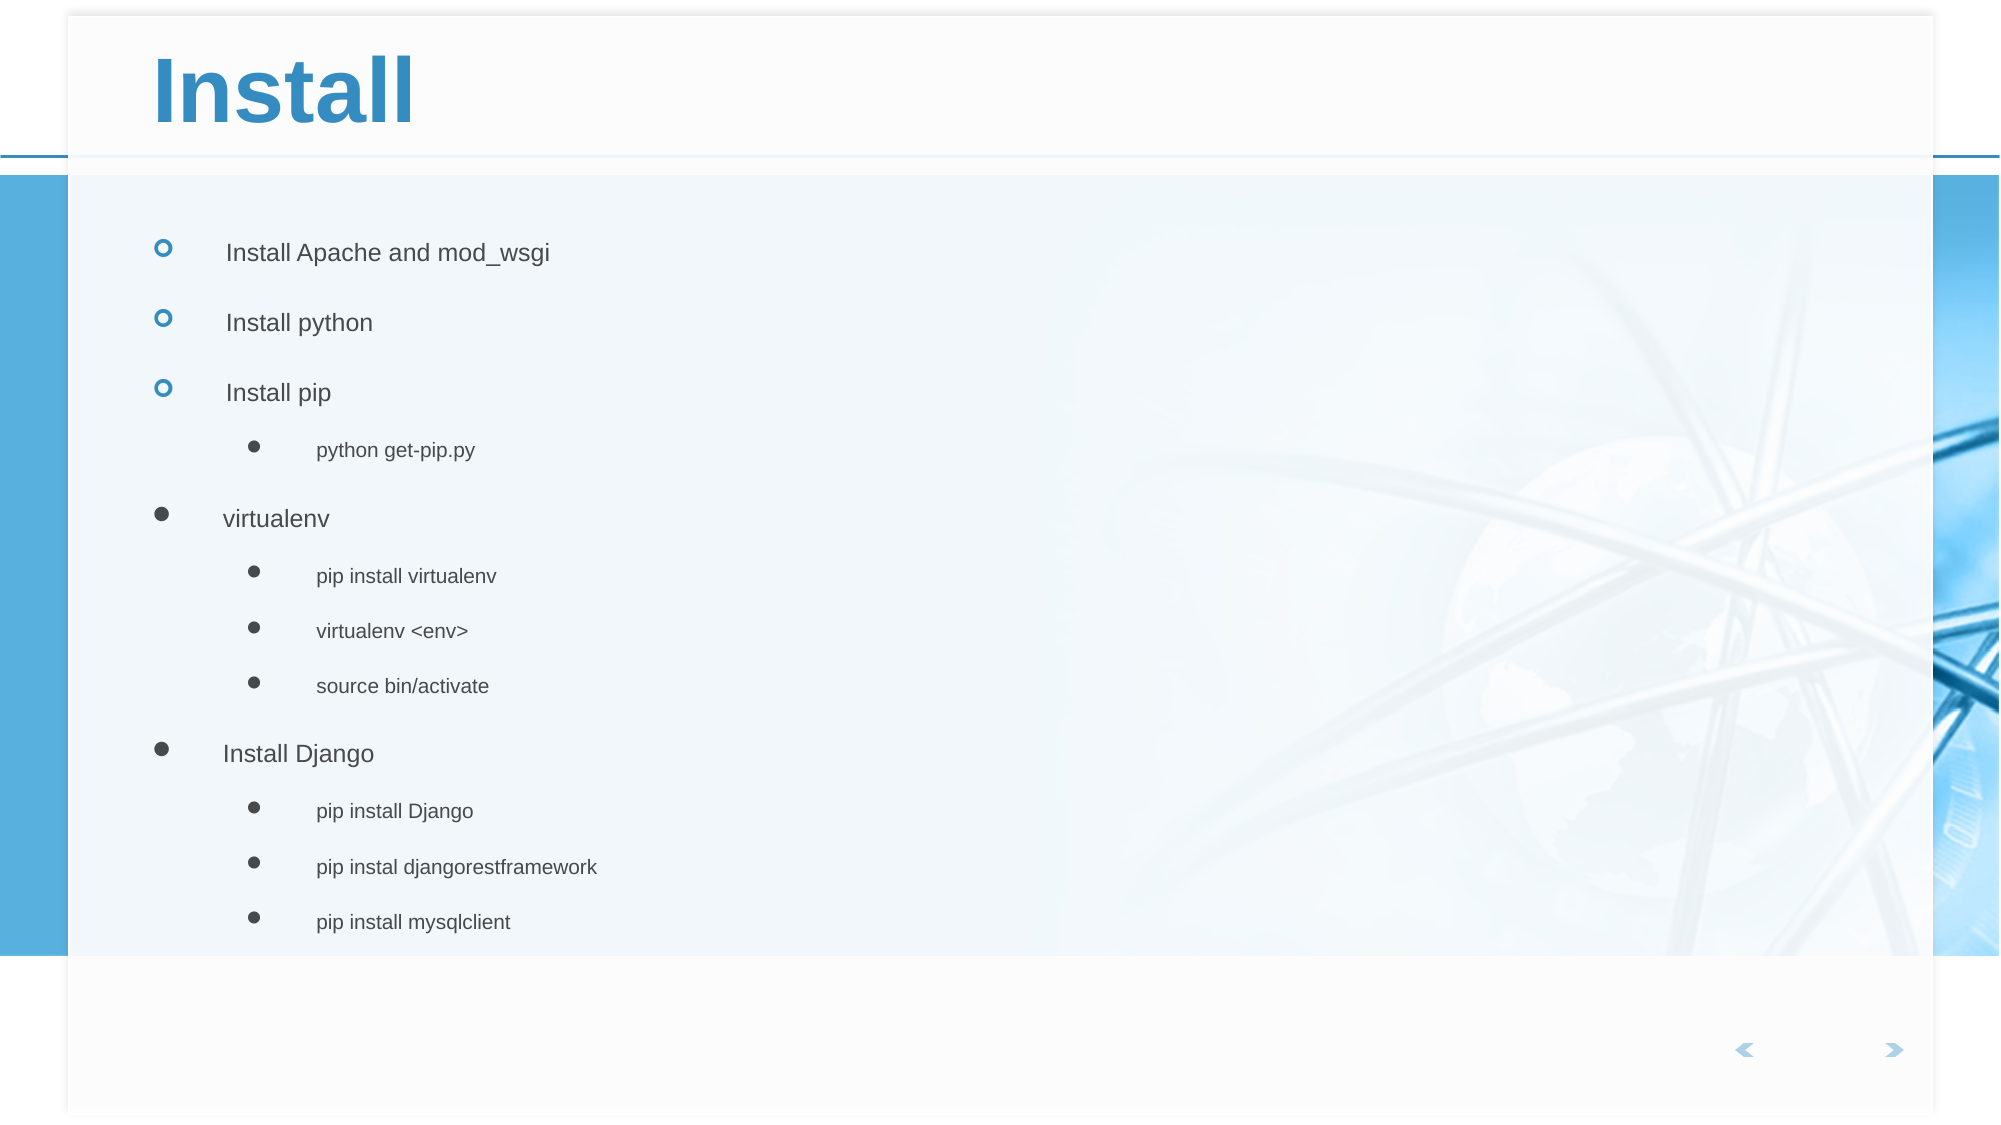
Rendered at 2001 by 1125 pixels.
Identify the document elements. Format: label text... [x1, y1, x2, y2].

list Install Apache and mod_wsgi Install python Install pip python get-pip.py virtualenv pip install virtualenv virtualenv <env> source bin/activate Install Django pip install Django pip instal djangorestframework pip install mysqlclient [137, 198, 1863, 946]
picture [0, 0, 2001, 1125]
title Install [137, 29, 1863, 150]
